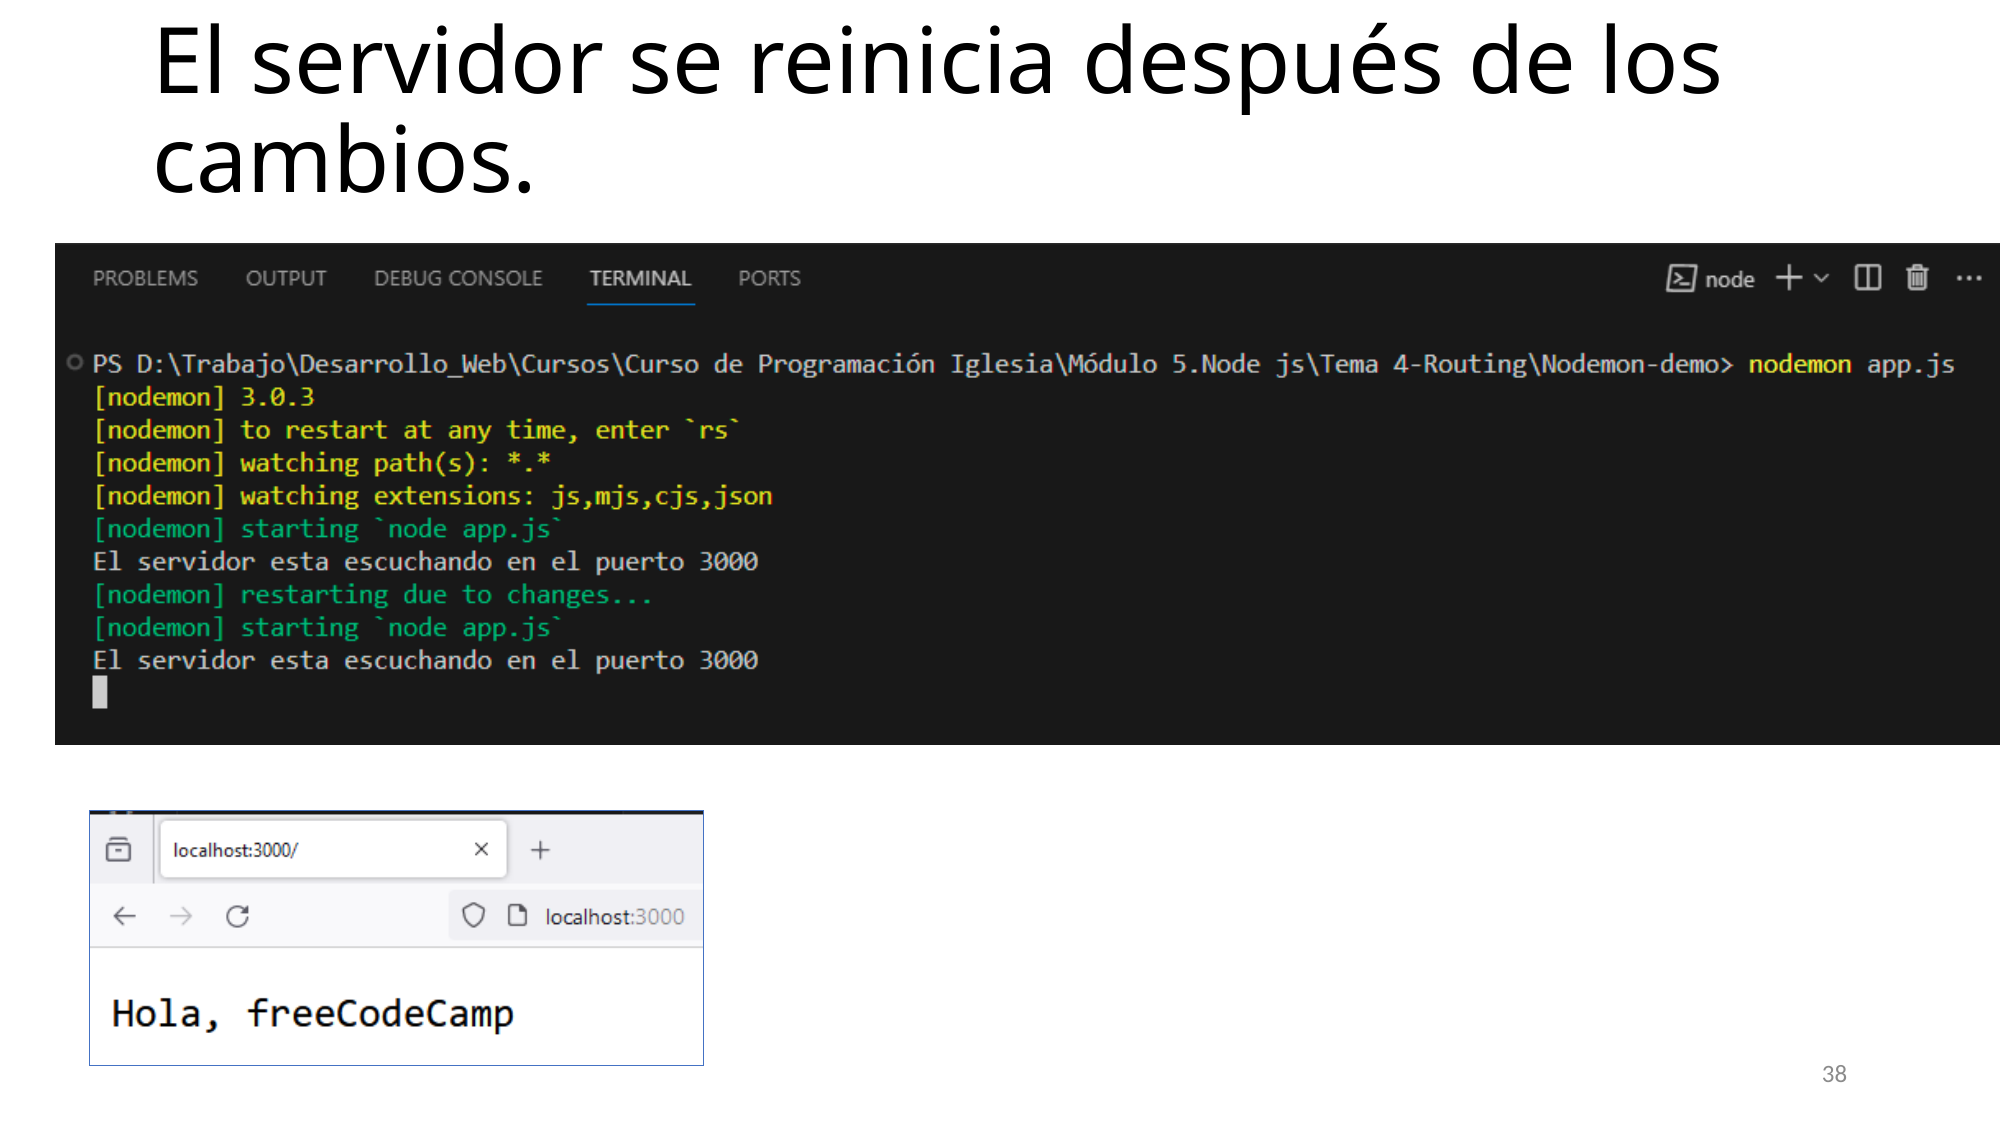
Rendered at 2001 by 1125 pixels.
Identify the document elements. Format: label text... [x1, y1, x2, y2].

picture [89, 810, 704, 1066]
slide_number 38 [1412, 1042, 1863, 1103]
title El servidor se reinicia después de los cambios. [137, 59, 1863, 243]
picture [55, 243, 2000, 745]
